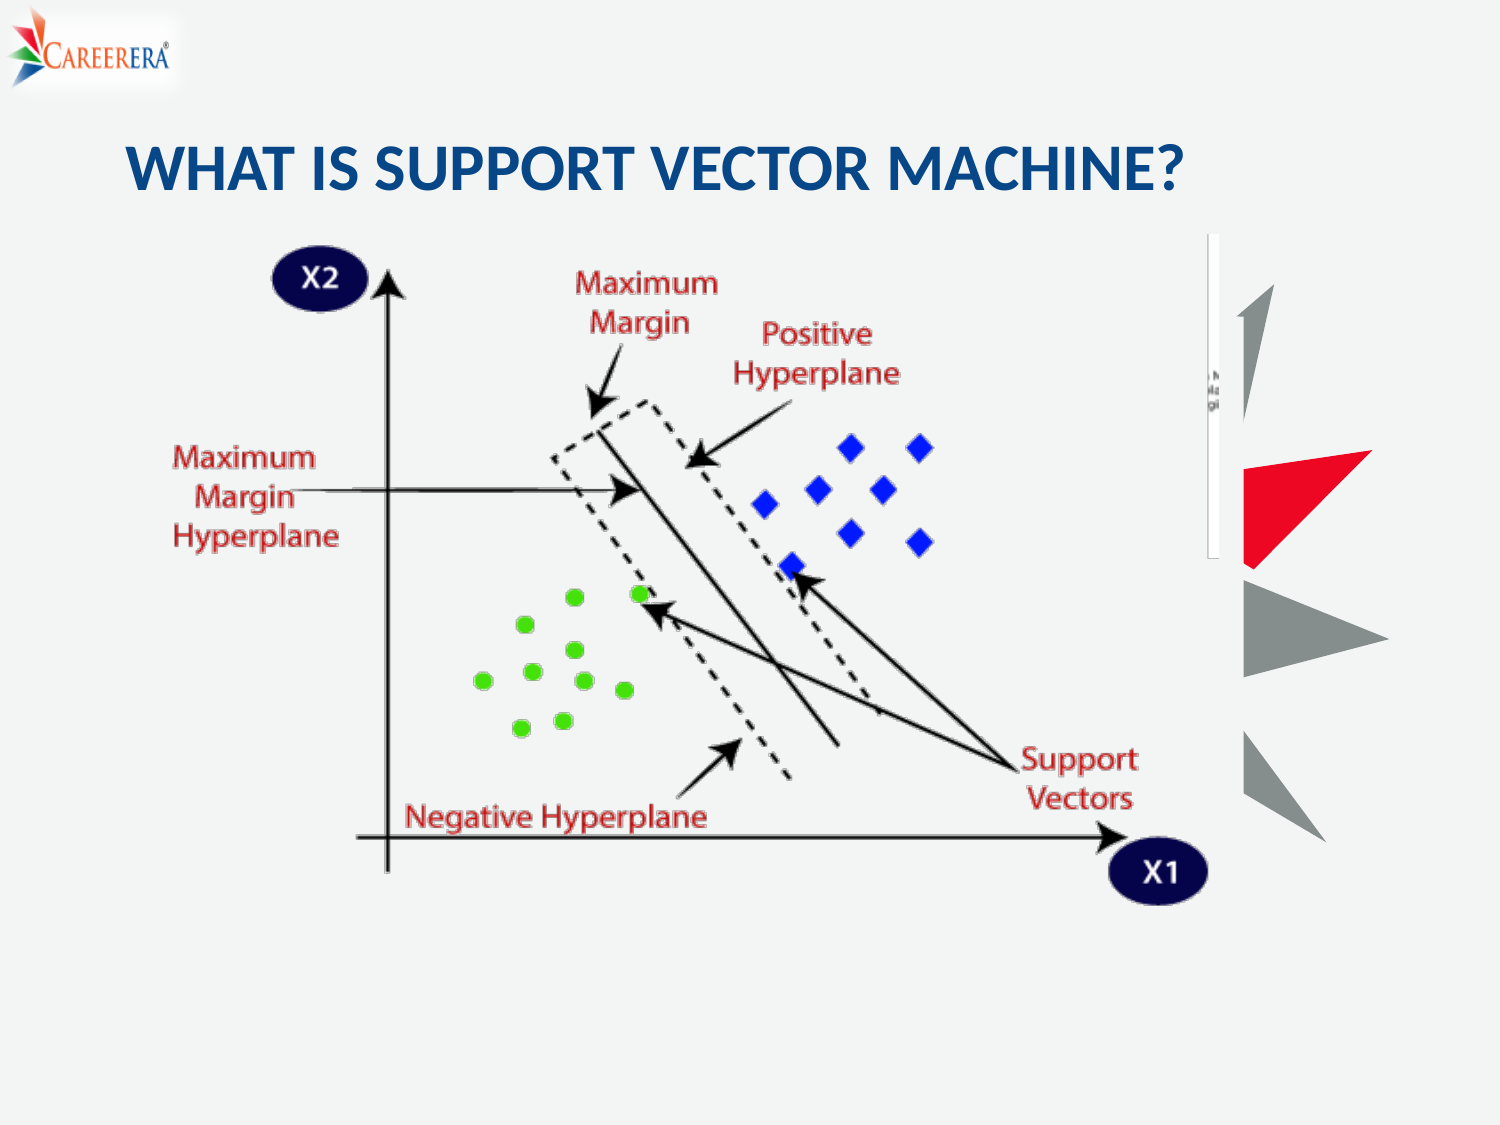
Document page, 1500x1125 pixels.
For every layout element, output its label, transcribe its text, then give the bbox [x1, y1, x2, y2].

title WHAT IS SUPPORT VECTOR MACHINE? [99, 59, 1213, 278]
picture [0, 0, 196, 108]
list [152, 234, 1219, 911]
